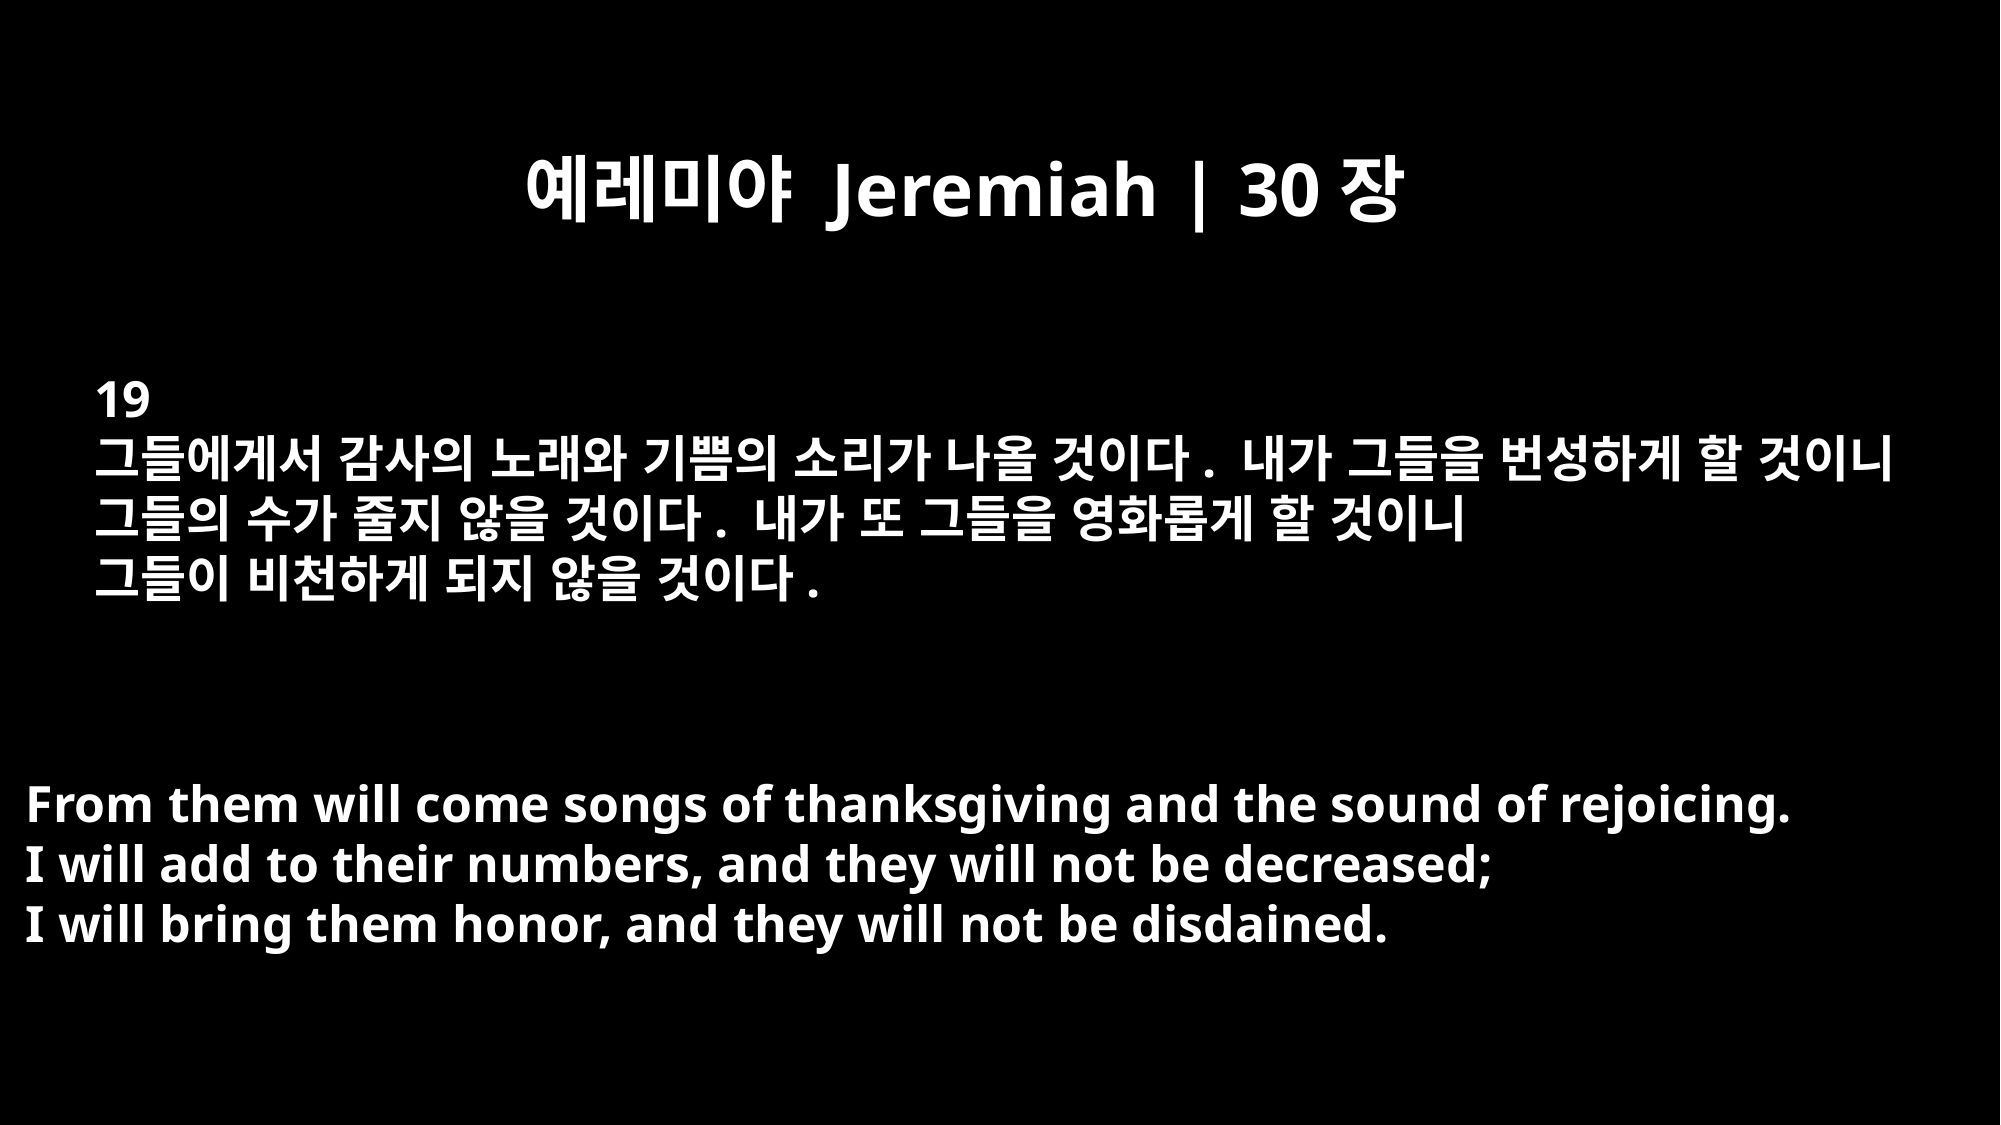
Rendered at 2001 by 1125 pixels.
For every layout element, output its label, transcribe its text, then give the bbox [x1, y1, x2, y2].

text_box From them will come songs of thanksgiving and the sound of rejoicing. I will add to their numbers, and they will not be decreased; I will bring them honor, and they will not be disdained. [10, 764, 1808, 960]
text_box 19 그들에게서 감사의 노래와 기쁨의 소리가 나올 것이다. 내가 그들을 번성하게 할 것이니 그들의 수가 줄지 않을 것이다. 내가 또 그들을 영화롭게 할 것이니 그들이 비천하게 되지 않을 것이다. [79, 359, 1911, 615]
text_box 예레미야 Jeremiah | 30장 [510, 136, 1422, 239]
